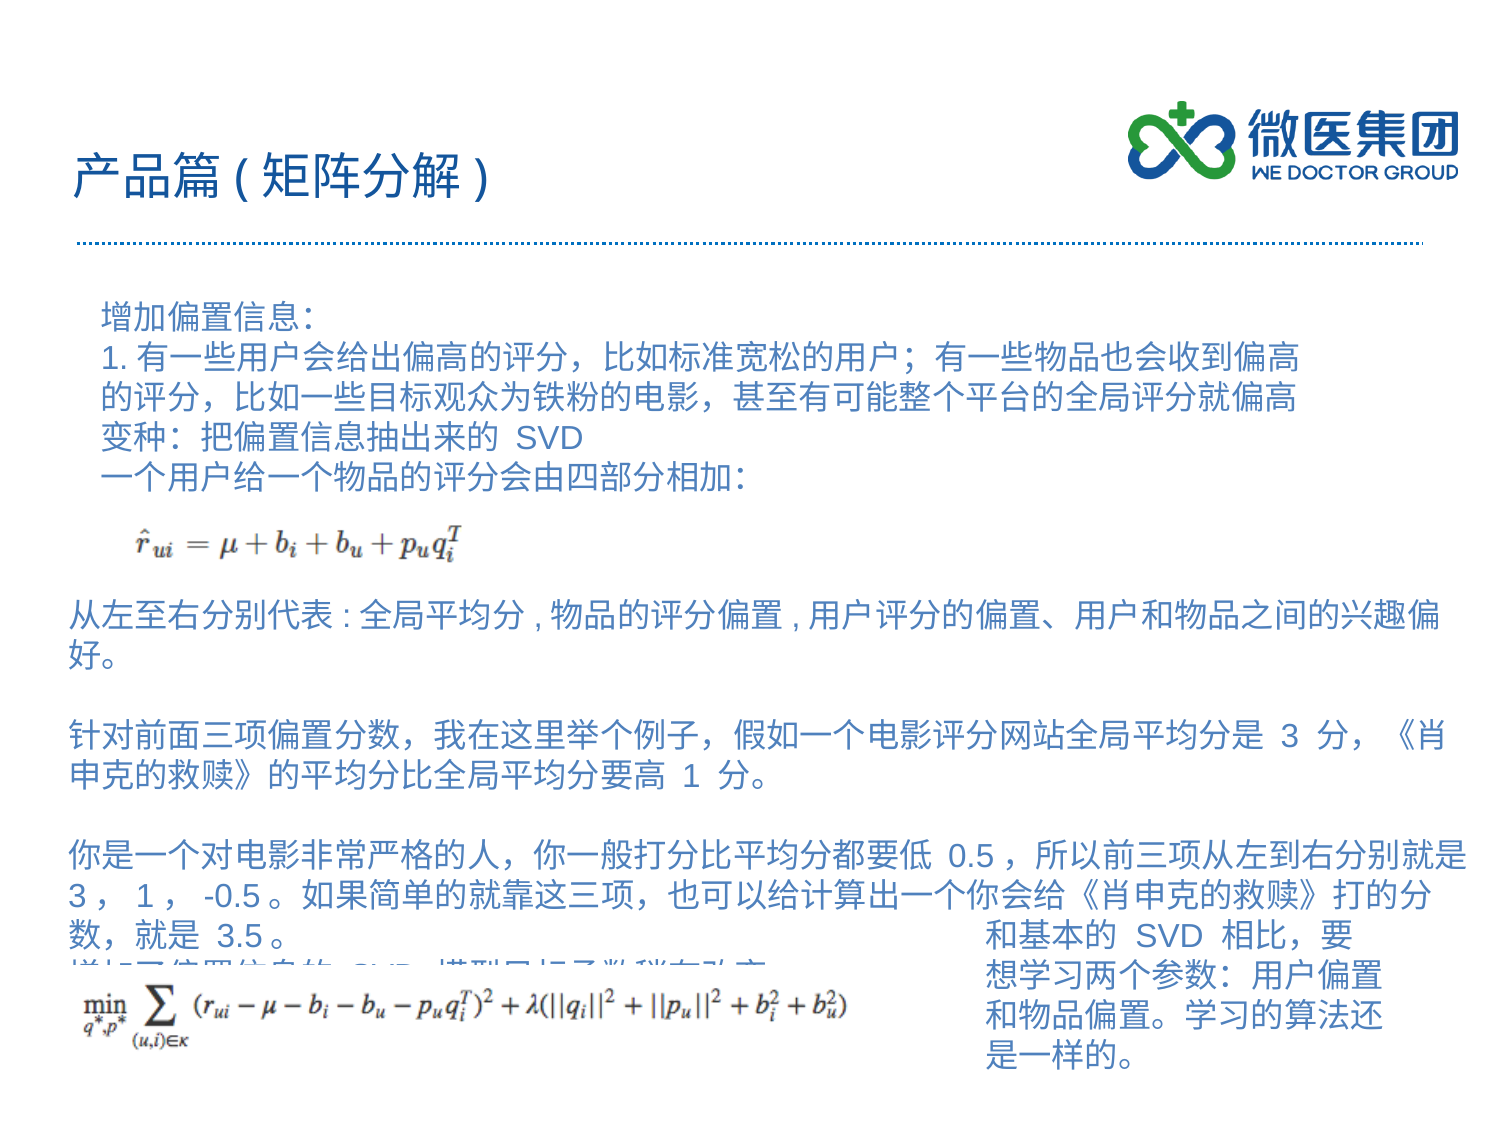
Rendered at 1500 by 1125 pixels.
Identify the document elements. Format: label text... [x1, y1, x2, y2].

picture [1128, 101, 1458, 180]
text_box 产品篇(矩阵分解) [64, 137, 892, 212]
picture [106, 505, 504, 588]
text_box 和基本的 SVD 相比，要想学习两个参数：用户偏置和物品偏置。学习的算法还是一样的。 [977, 906, 1395, 1082]
picture [64, 965, 883, 1068]
text_box 从左至右分别代表:全局平均分,物品的评分偏置,用户评分的偏置、用户和物品之间的兴趣偏好。 针对前面三项偏置分数，我在这里举个例子，假如一个电影评分网站全局平均分是 3 分，《肖申克的救赎》的平均分比全局平均分要高 1 分。 你是一个对电影非常严格的人，你一般打分比平均分都要低 0.5，所以前三项从左到右分别就是 3，1，-0.5。如果简单的就靠这三项，也可以给计算出一个你会给《肖申克的救赎》打的分数，就是 3.5。 增加了偏置信息的 SVD 模型目标函数稍有改变： [60, 587, 1484, 1002]
text_box 增加偏置信息： 1.有一些用户会给出偏高的评分，比如标准宽松的用户；有一些物品也会收到偏高 的评分，比如一些目标观众为铁粉的电影，甚至有可能整个平台的全局评分就偏高 变种：把偏置信息抽出来的 SVD 一个用户给一个物品的评分会由四部分相加： [93, 289, 1309, 504]
